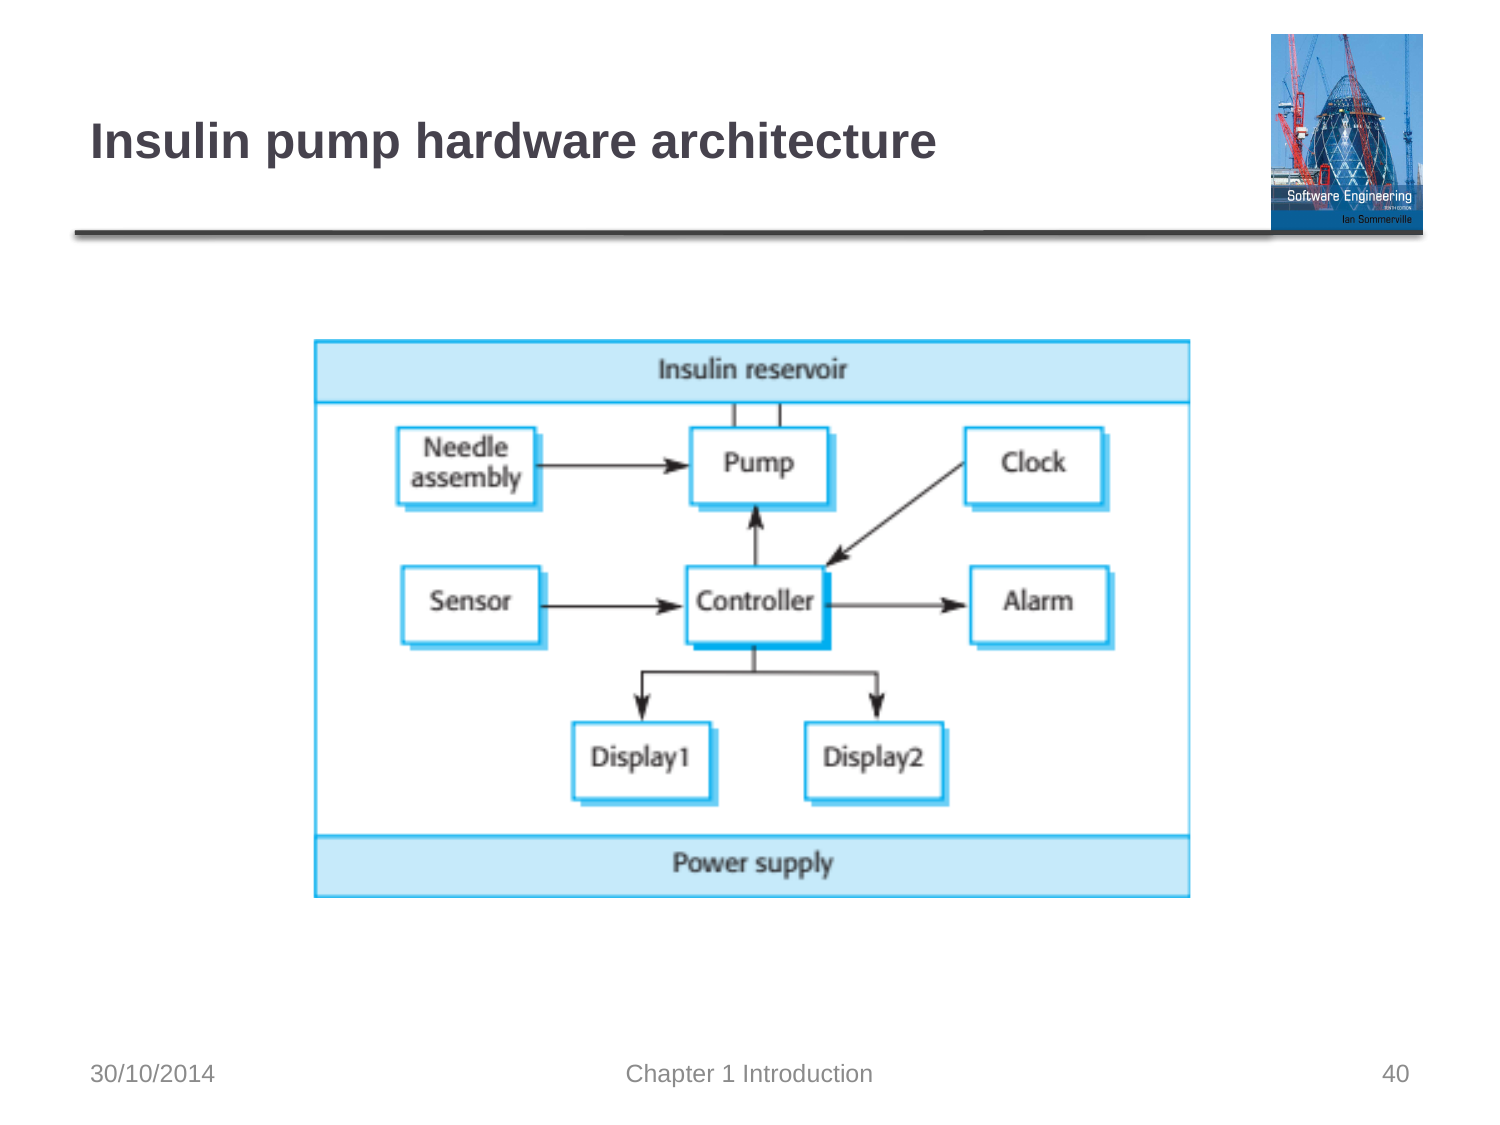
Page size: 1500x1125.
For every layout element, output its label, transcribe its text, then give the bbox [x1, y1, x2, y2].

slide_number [75, 1042, 425, 1103]
slide_number 40 [1074, 1042, 1425, 1103]
picture [1271, 34, 1423, 230]
picture [313, 339, 1191, 898]
title Insulin pump hardware architecture [74, 44, 1272, 233]
footer Chapter 1 Introduction [512, 1042, 988, 1103]
